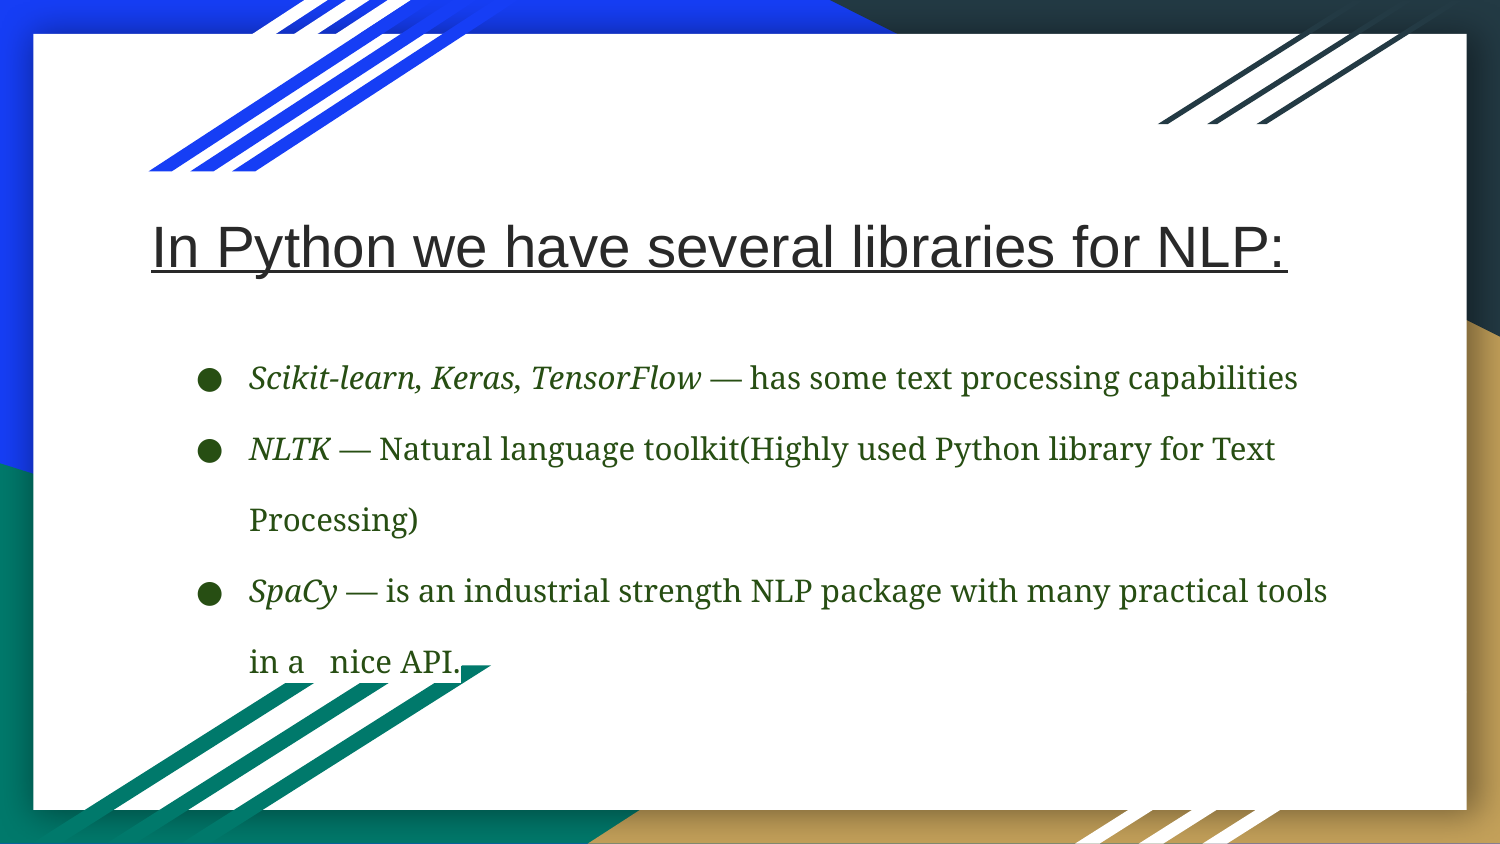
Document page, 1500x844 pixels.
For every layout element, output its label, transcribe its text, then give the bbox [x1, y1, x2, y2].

title In Python we have several libraries for NLP: [94, 65, 1345, 422]
subtitle Scikit-learn, Keras, TensorFlow — has some text processing capabilities NLTK — Natural language toolkit(Highly used Python library for Text Processing) SpaCy — is an industrial strength NLP package with many practical tools in a nice API. [159, 309, 1379, 646]
